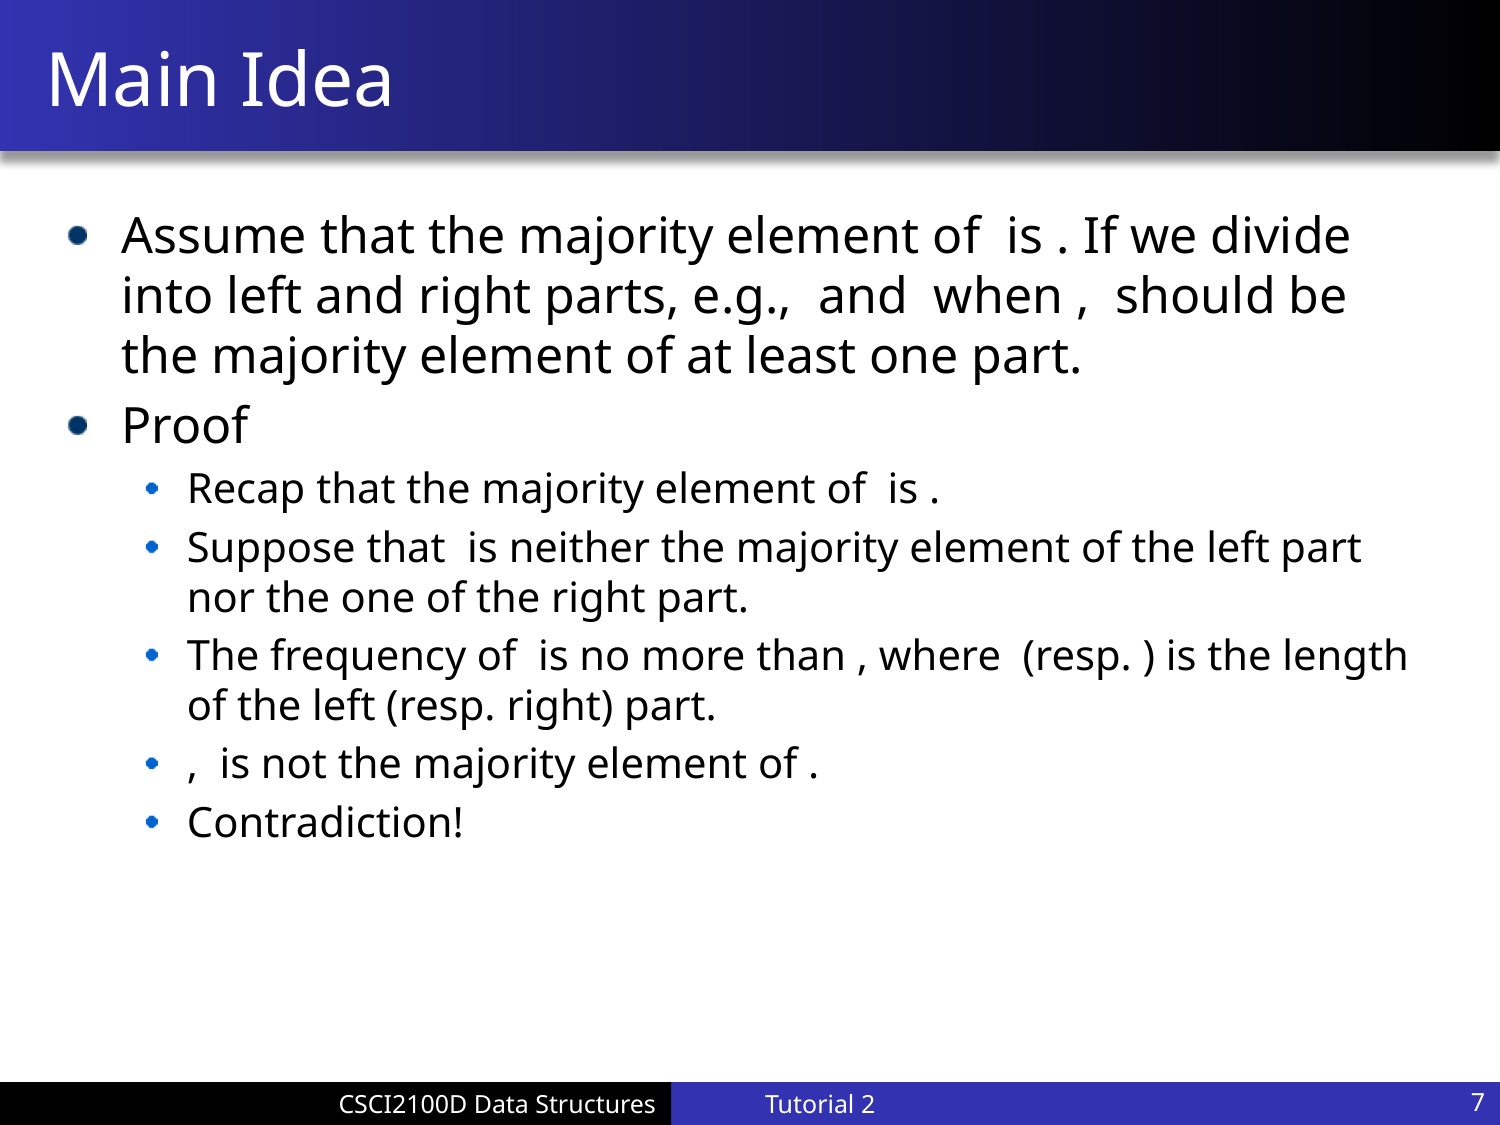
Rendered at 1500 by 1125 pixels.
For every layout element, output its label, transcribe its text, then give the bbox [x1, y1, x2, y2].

slide_number 7 [1312, 1082, 1500, 1125]
picture [140, 536, 158, 555]
picture [140, 644, 158, 663]
picture [65, 223, 87, 245]
picture [140, 478, 158, 496]
picture [140, 753, 158, 771]
picture [140, 811, 158, 830]
picture [65, 413, 87, 435]
title Main Idea [0, 2, 1500, 151]
footer Tutorial 2 [750, 1082, 1312, 1125]
